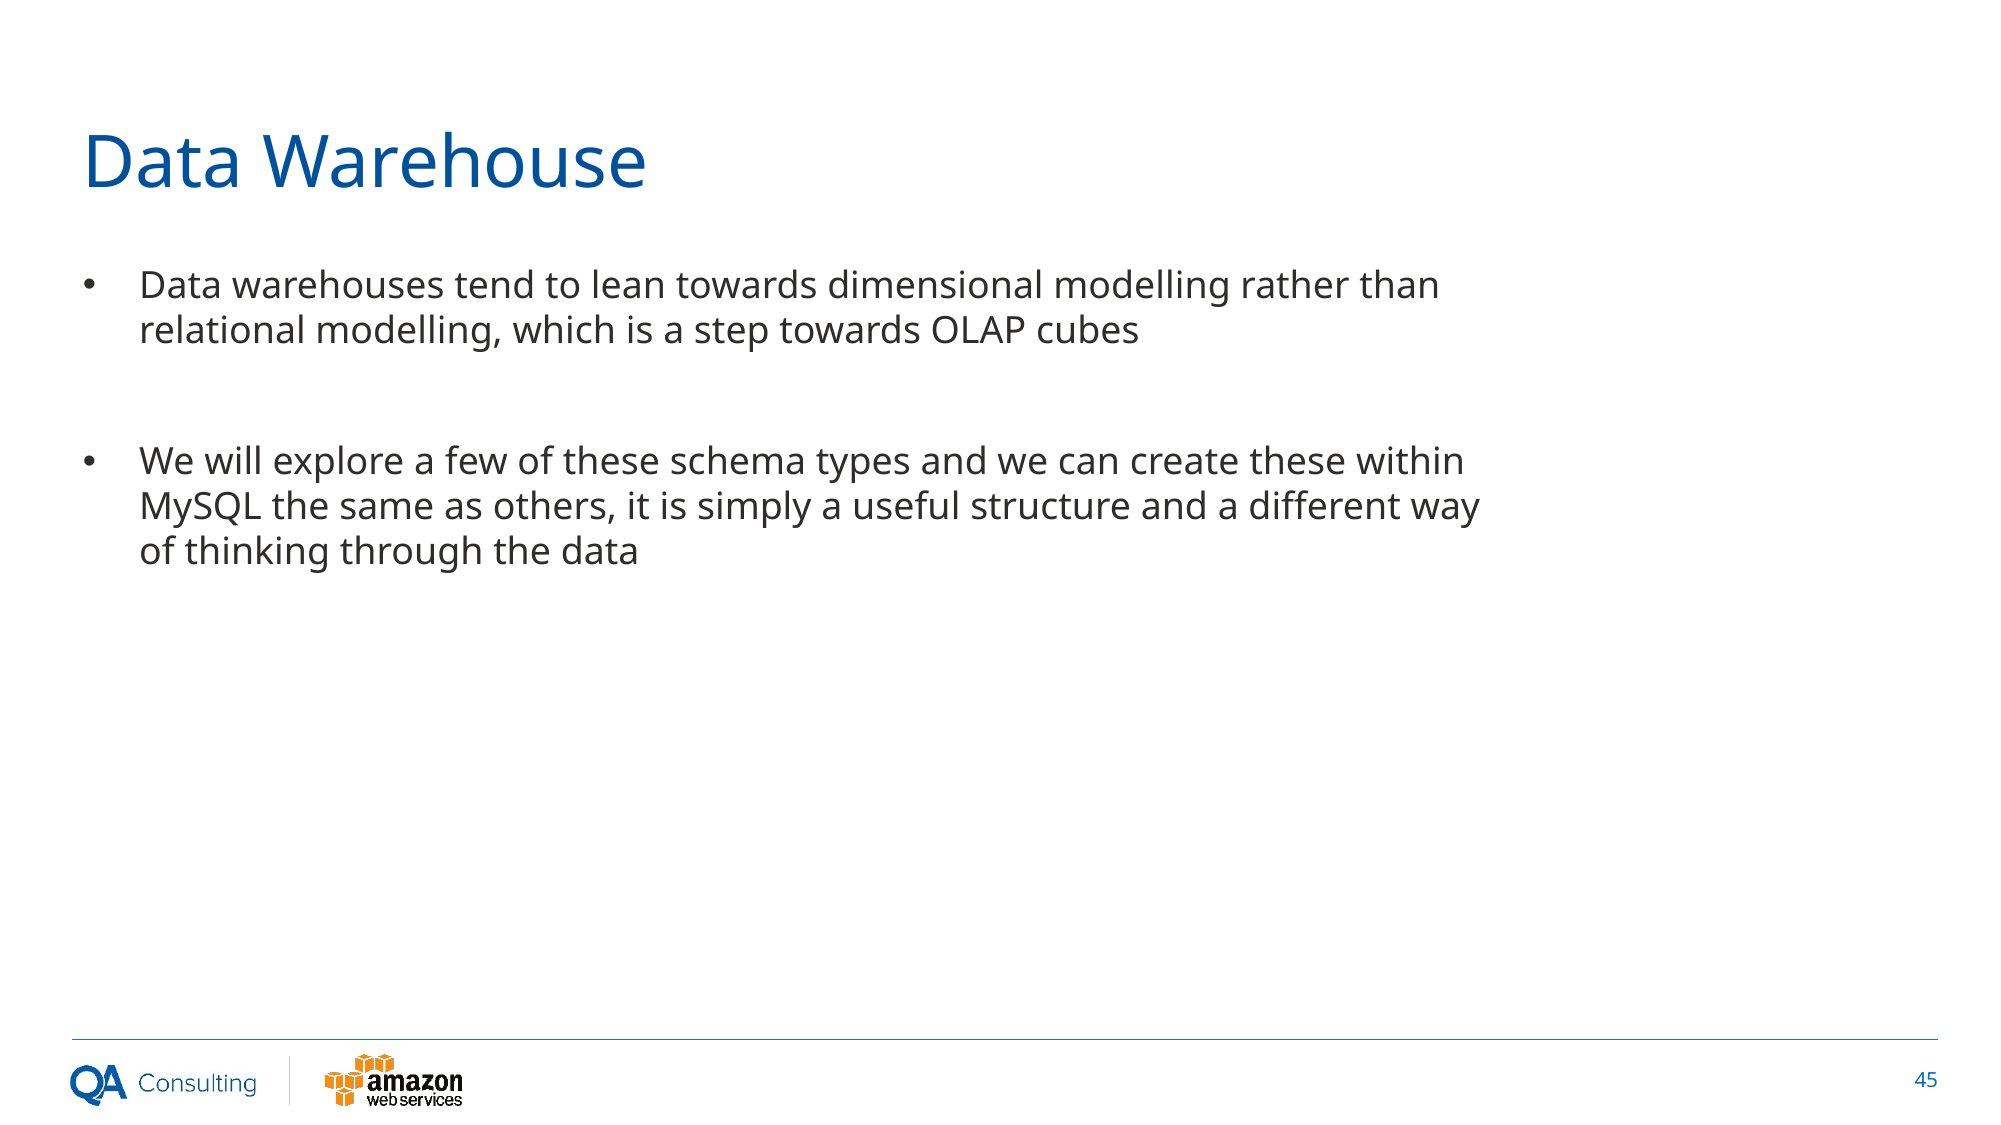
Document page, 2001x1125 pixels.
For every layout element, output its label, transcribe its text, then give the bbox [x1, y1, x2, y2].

list Data warehouses tend to lean towards dimensional modelling rather than relational modelling, which is a step towards OLAP cubes We will explore a few of these schema types and we can create these within MySQL the same as others, it is simply a useful structure and a different way of thinking through the data [67, 253, 1542, 1000]
title Data Warehouse [67, 106, 1565, 210]
picture [325, 1054, 462, 1106]
picture [48, 1047, 277, 1121]
